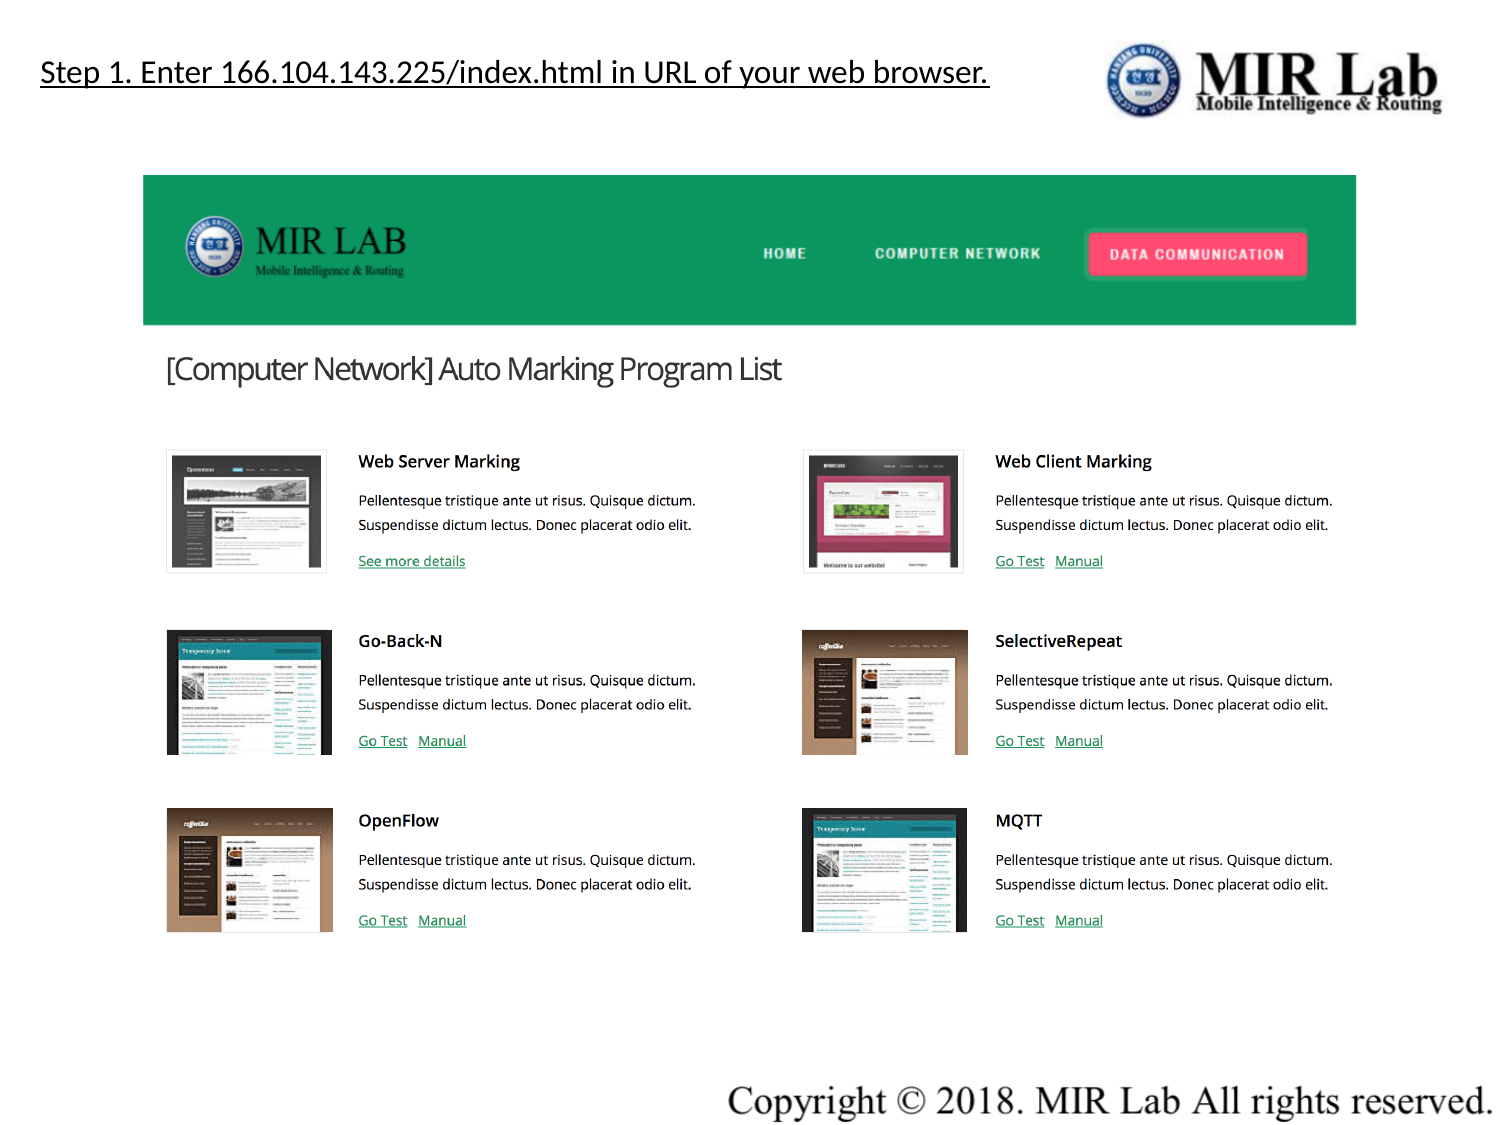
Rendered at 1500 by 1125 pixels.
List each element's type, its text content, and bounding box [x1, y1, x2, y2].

picture [722, 1078, 1500, 1125]
picture [1101, 23, 1449, 139]
title Step 1. Enter 166.104.143.225/index.html in URL of your web browser. [0, 0, 1153, 192]
picture [0, 175, 1500, 1023]
